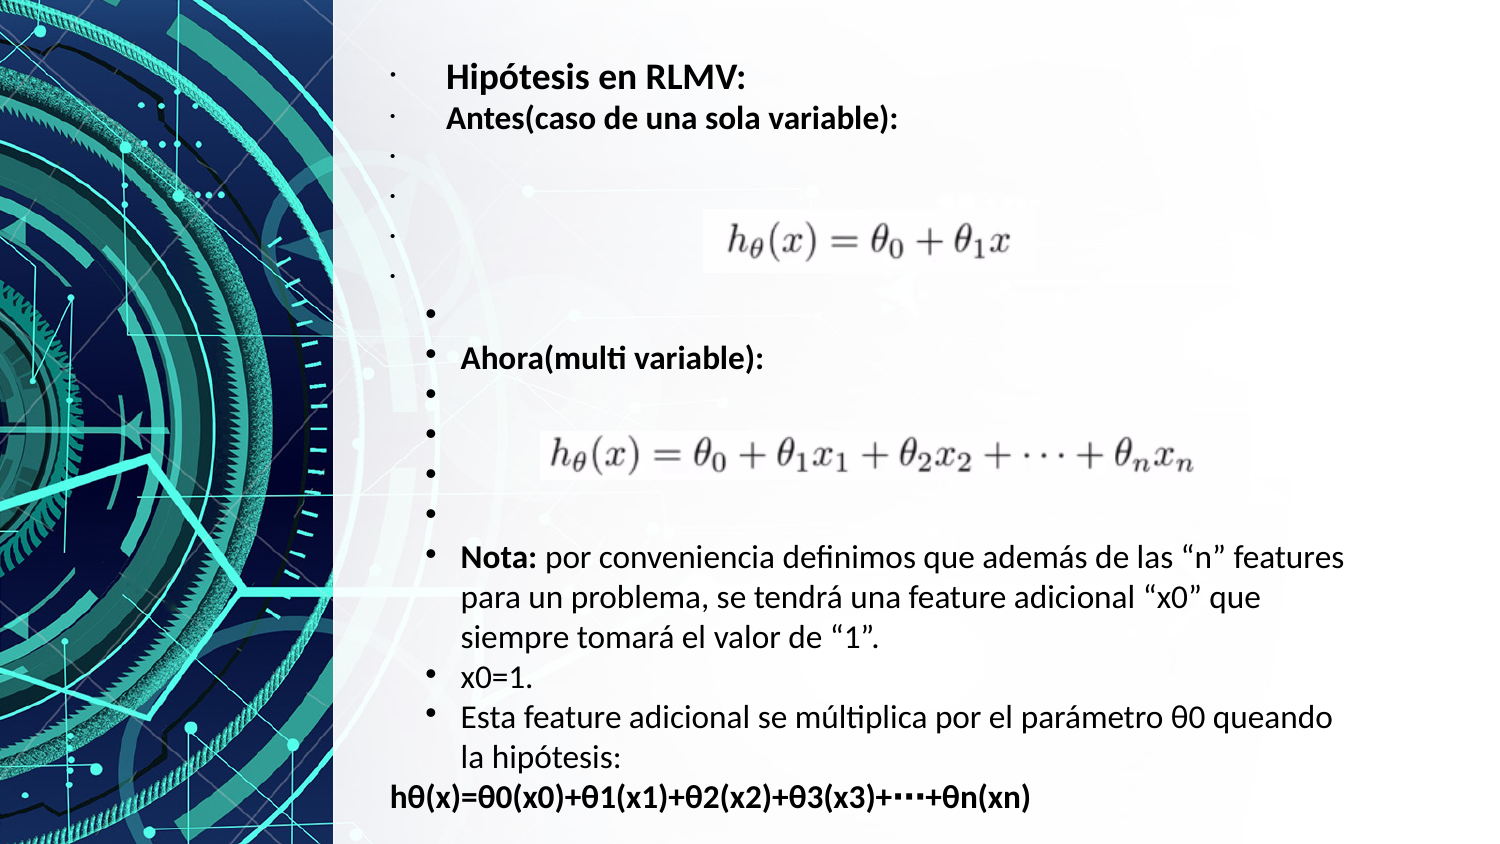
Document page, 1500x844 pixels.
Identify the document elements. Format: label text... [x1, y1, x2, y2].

text_box Hipótesis en RLMV: Antes(caso de una sola variable): Ahora(multi variable): Nota: por conveniencia definimos que además de las “n” features para un problema, se tendrá una feature adicional “x0” que siempre tomará el valor de “1”. x0=1. Esta feature adicional se múltiplica por el parámetro θ0 queando la hipótesis: hθ(x)=θ0(x0)+θ1(x1)+θ2(x2)+θ3(x3)+⋯+θn(xn) [374, 44, 1377, 645]
picture [0, 0, 1500, 844]
